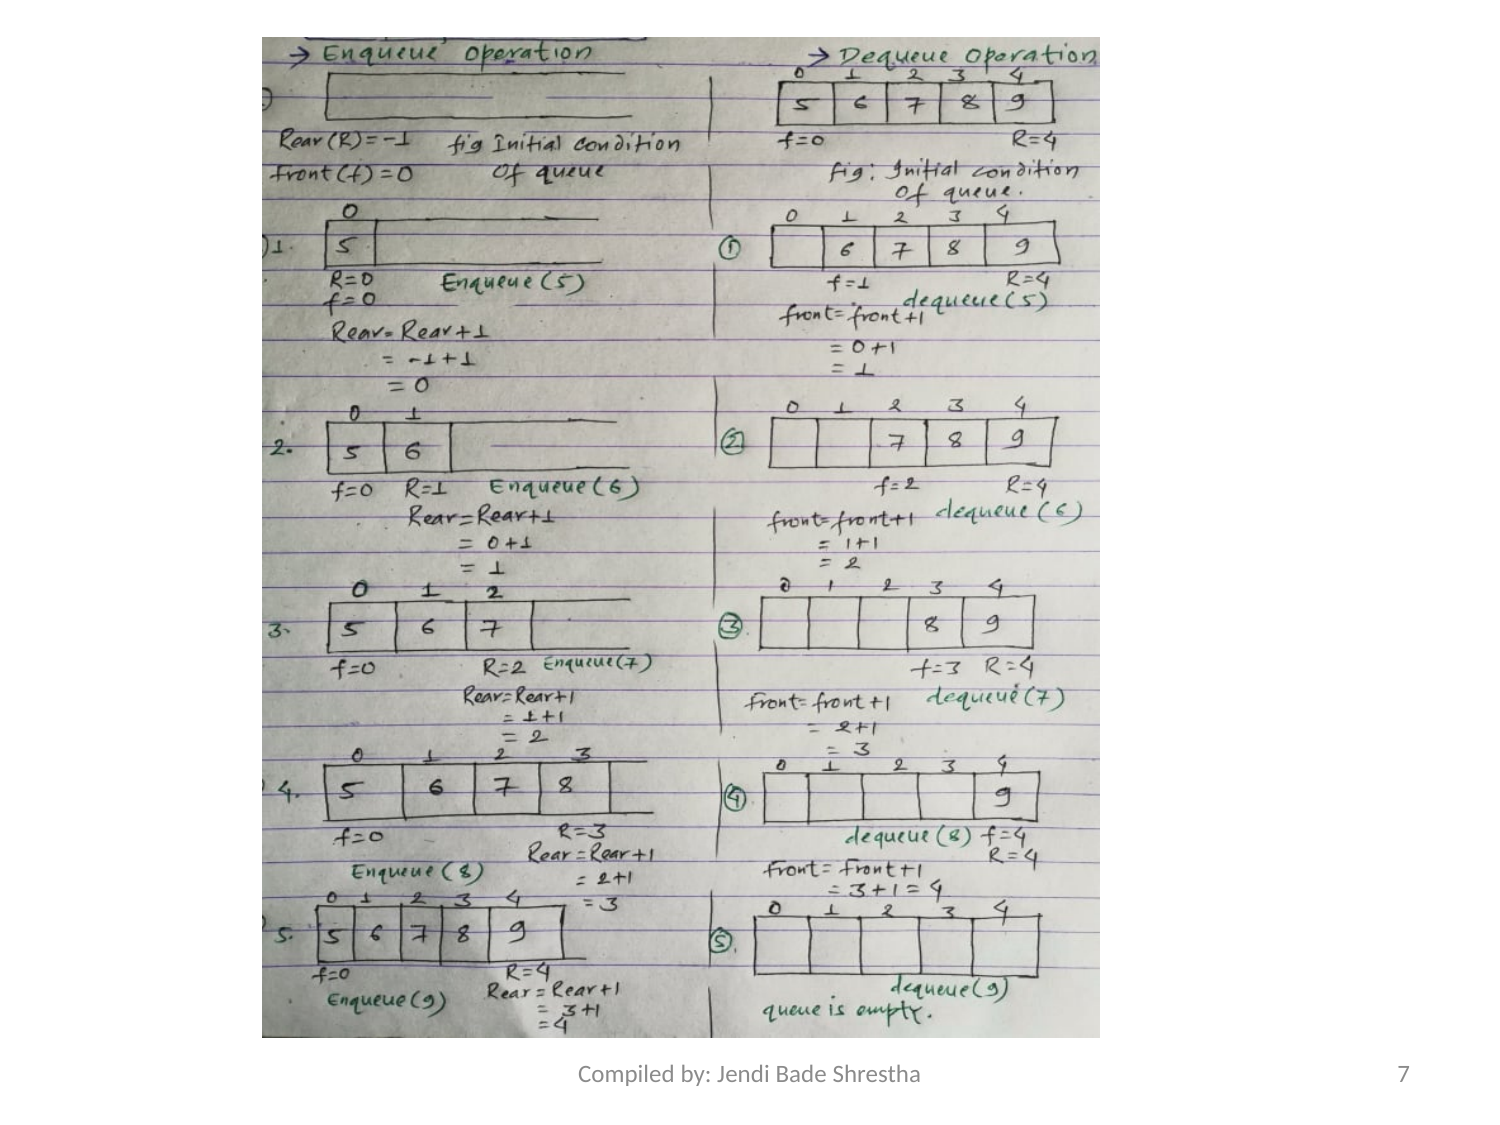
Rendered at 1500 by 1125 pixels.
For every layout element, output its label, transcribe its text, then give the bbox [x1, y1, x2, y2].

footer Compiled by: Jendi Bade Shrestha [512, 1046, 988, 1103]
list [262, 37, 1101, 1038]
slide_number 7 [1074, 1042, 1425, 1103]
